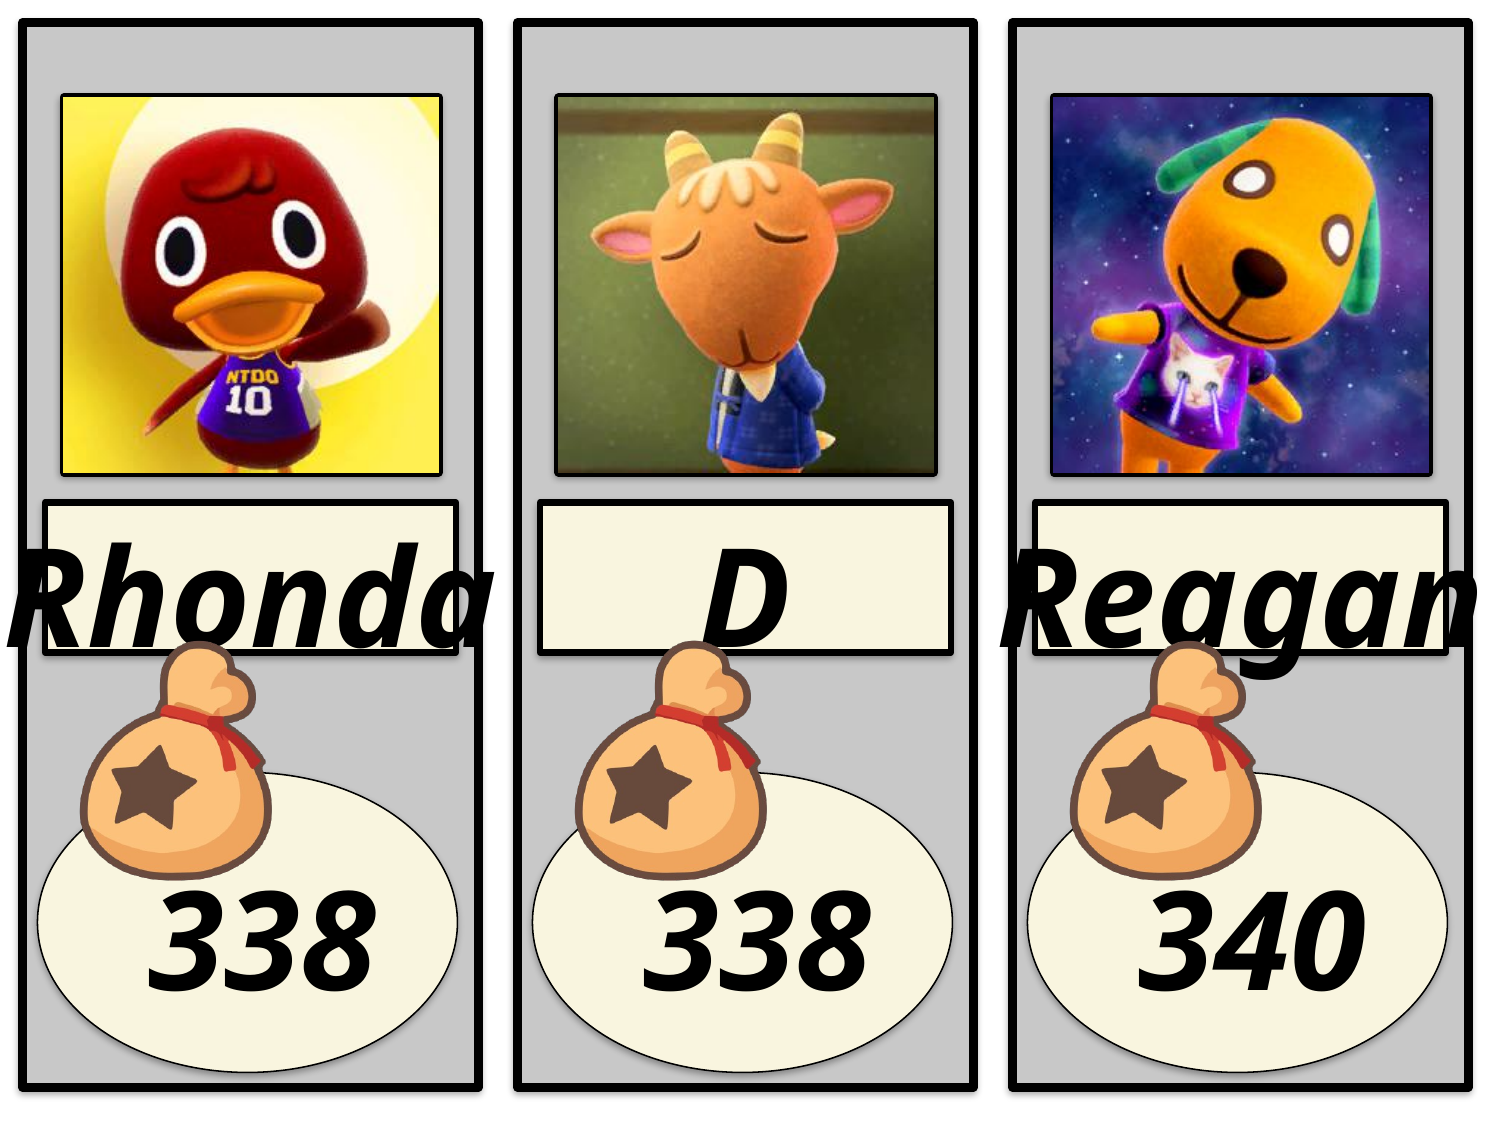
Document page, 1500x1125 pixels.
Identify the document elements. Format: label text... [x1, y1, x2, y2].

text_box [36, 784, 459, 1074]
picture [1053, 97, 1429, 473]
picture [517, 607, 824, 914]
text_box [807, 502, 952, 653]
text_box Reagan [981, 502, 1500, 683]
picture [63, 97, 439, 473]
text_box [539, 502, 684, 605]
text_box [1012, 683, 1469, 1088]
text_box [1012, 22, 1469, 502]
text_box [1026, 784, 1449, 1074]
text_box 338 [628, 846, 886, 1026]
picture [558, 97, 934, 473]
text_box [22, 22, 479, 502]
text_box [517, 22, 974, 1088]
text_box [22, 683, 479, 1088]
text_box [531, 784, 954, 1074]
text_box 338 [133, 846, 391, 1026]
picture [22, 607, 329, 914]
text_box Rhonda [0, 502, 512, 683]
text_box D [684, 502, 807, 605]
text_box 340 [1123, 846, 1381, 1026]
picture [1012, 607, 1319, 914]
